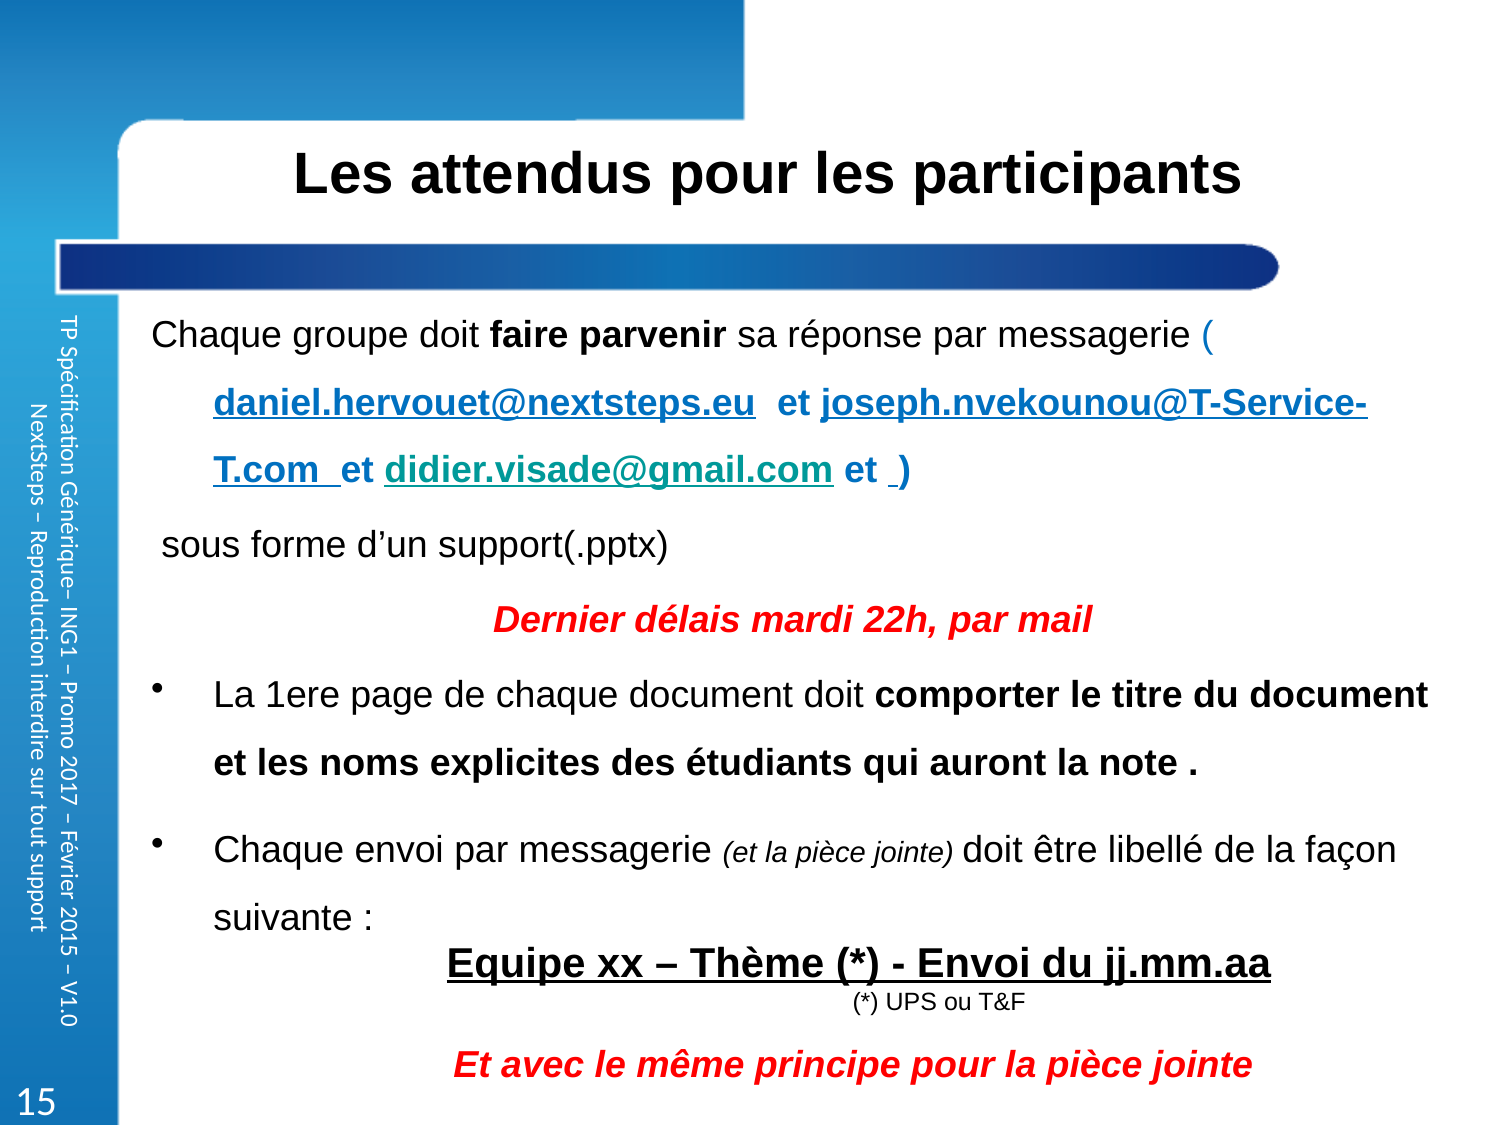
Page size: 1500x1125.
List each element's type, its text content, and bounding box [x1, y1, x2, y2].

list Chaque groupe doit faire parvenir sa réponse par messagerie (daniel.hervouet@nextsteps.eu et joseph.nvekounou@T-Service-T.com et didier.visade@gmail.com et ) sous forme d’un support(.pptx) Dernier délais mardi 22h, par mail La 1ere page de chaque document doit comporter le titre du document et les noms explicites des étudiants qui auront la note . Chaque envoi par messagerie (et la pièce jointe) doit être libellé de la façon suivante : Equipe xx – Thème (*) - Envoi du jj.mm.aa (*) UPS ou T&F Et avec le même principe pour la pièce jointe [123, 278, 1453, 1017]
title Les attendus pour les participants [131, 126, 1407, 247]
picture [0, 0, 1500, 1125]
